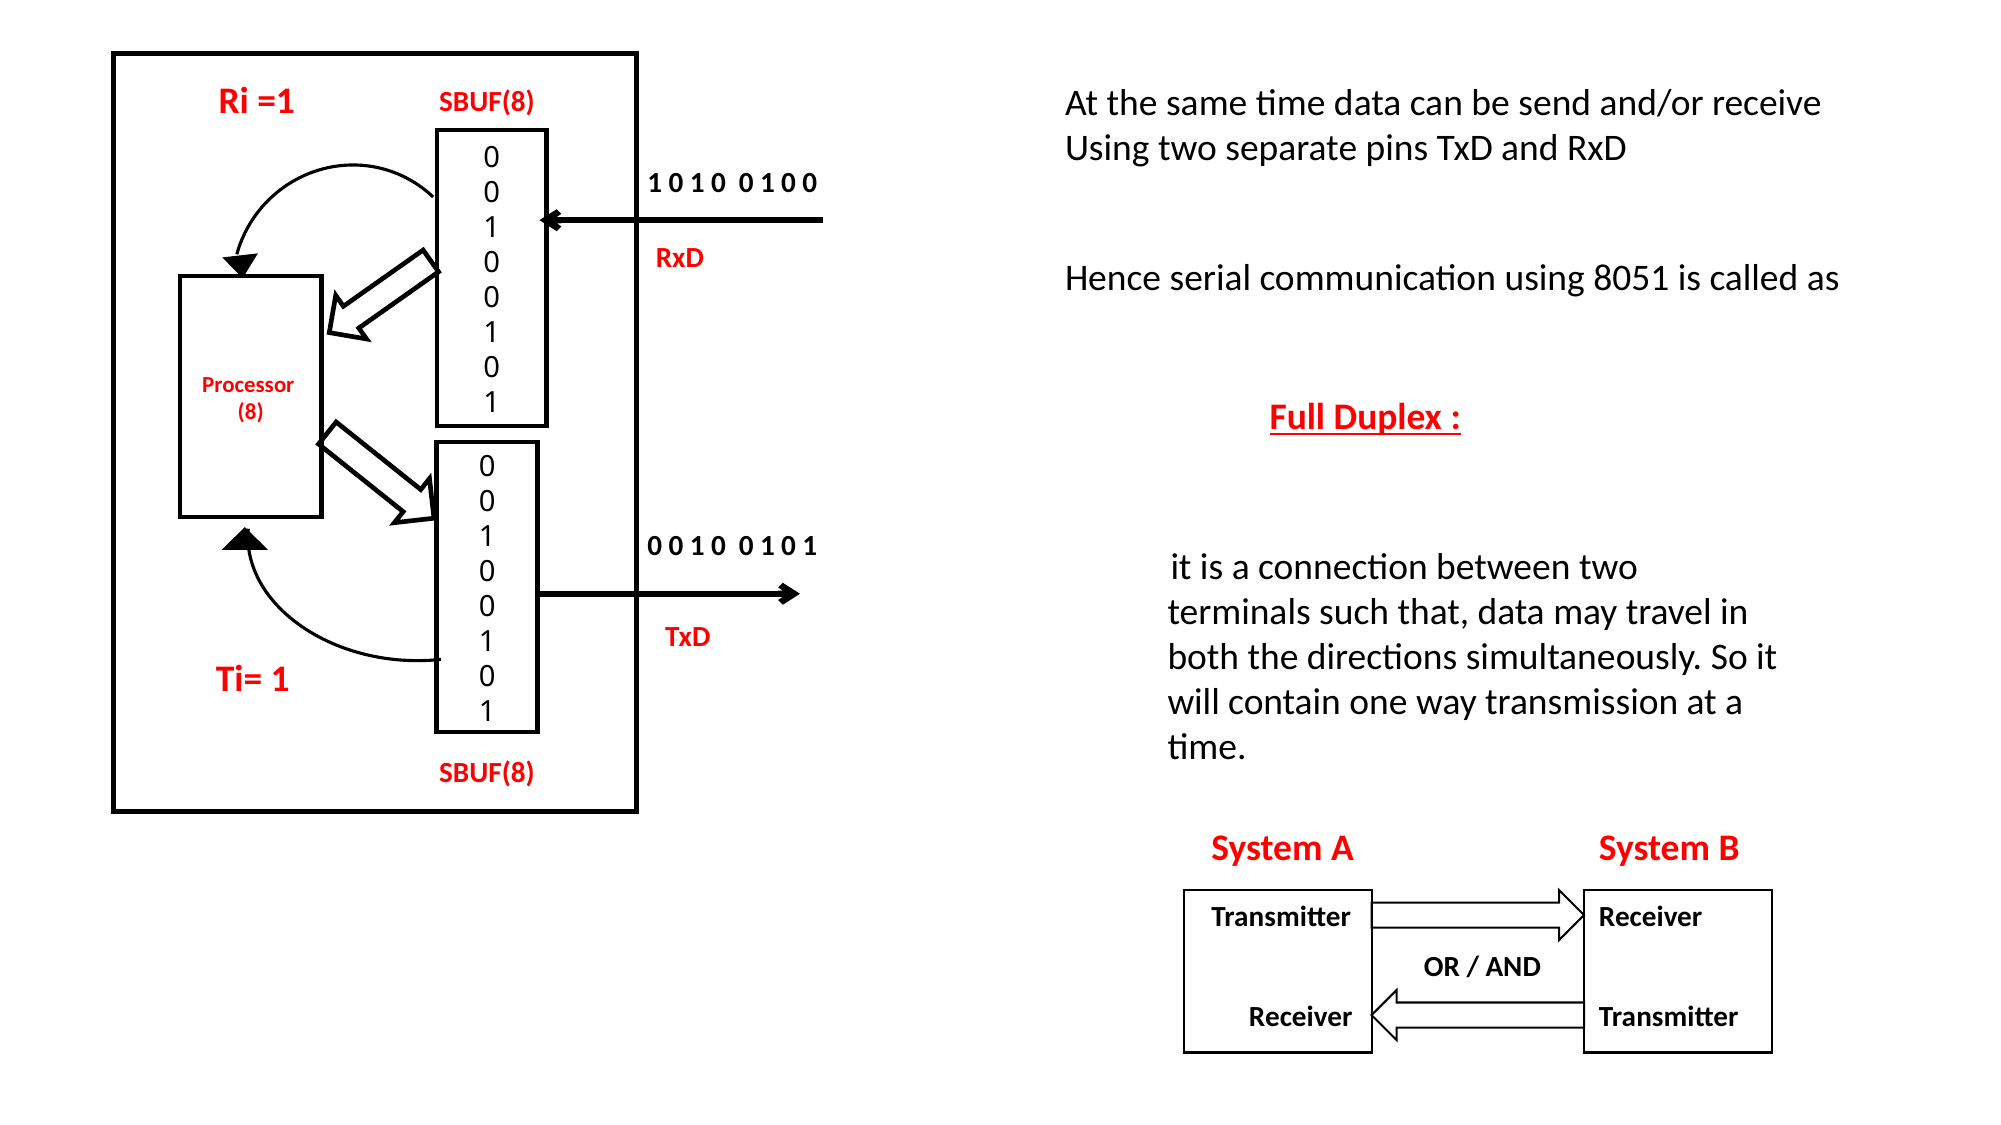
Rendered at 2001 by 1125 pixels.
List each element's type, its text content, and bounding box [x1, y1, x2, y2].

text_box Hence serial communication using 8051 is called as [1050, 245, 1887, 395]
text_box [226, 162, 467, 406]
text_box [1184, 814, 1810, 1053]
text_box it is a connection between two terminals such that, data may travel in both the directions simultaneously. So it will contain one way transmission at a time. [1096, 490, 1797, 775]
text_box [113, 53, 888, 812]
text_box At the same time data can be send and/or receive Using two separate pins TxD and RxD [1050, 70, 1844, 245]
text_box Full Duplex : [1254, 385, 1589, 445]
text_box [225, 428, 568, 661]
